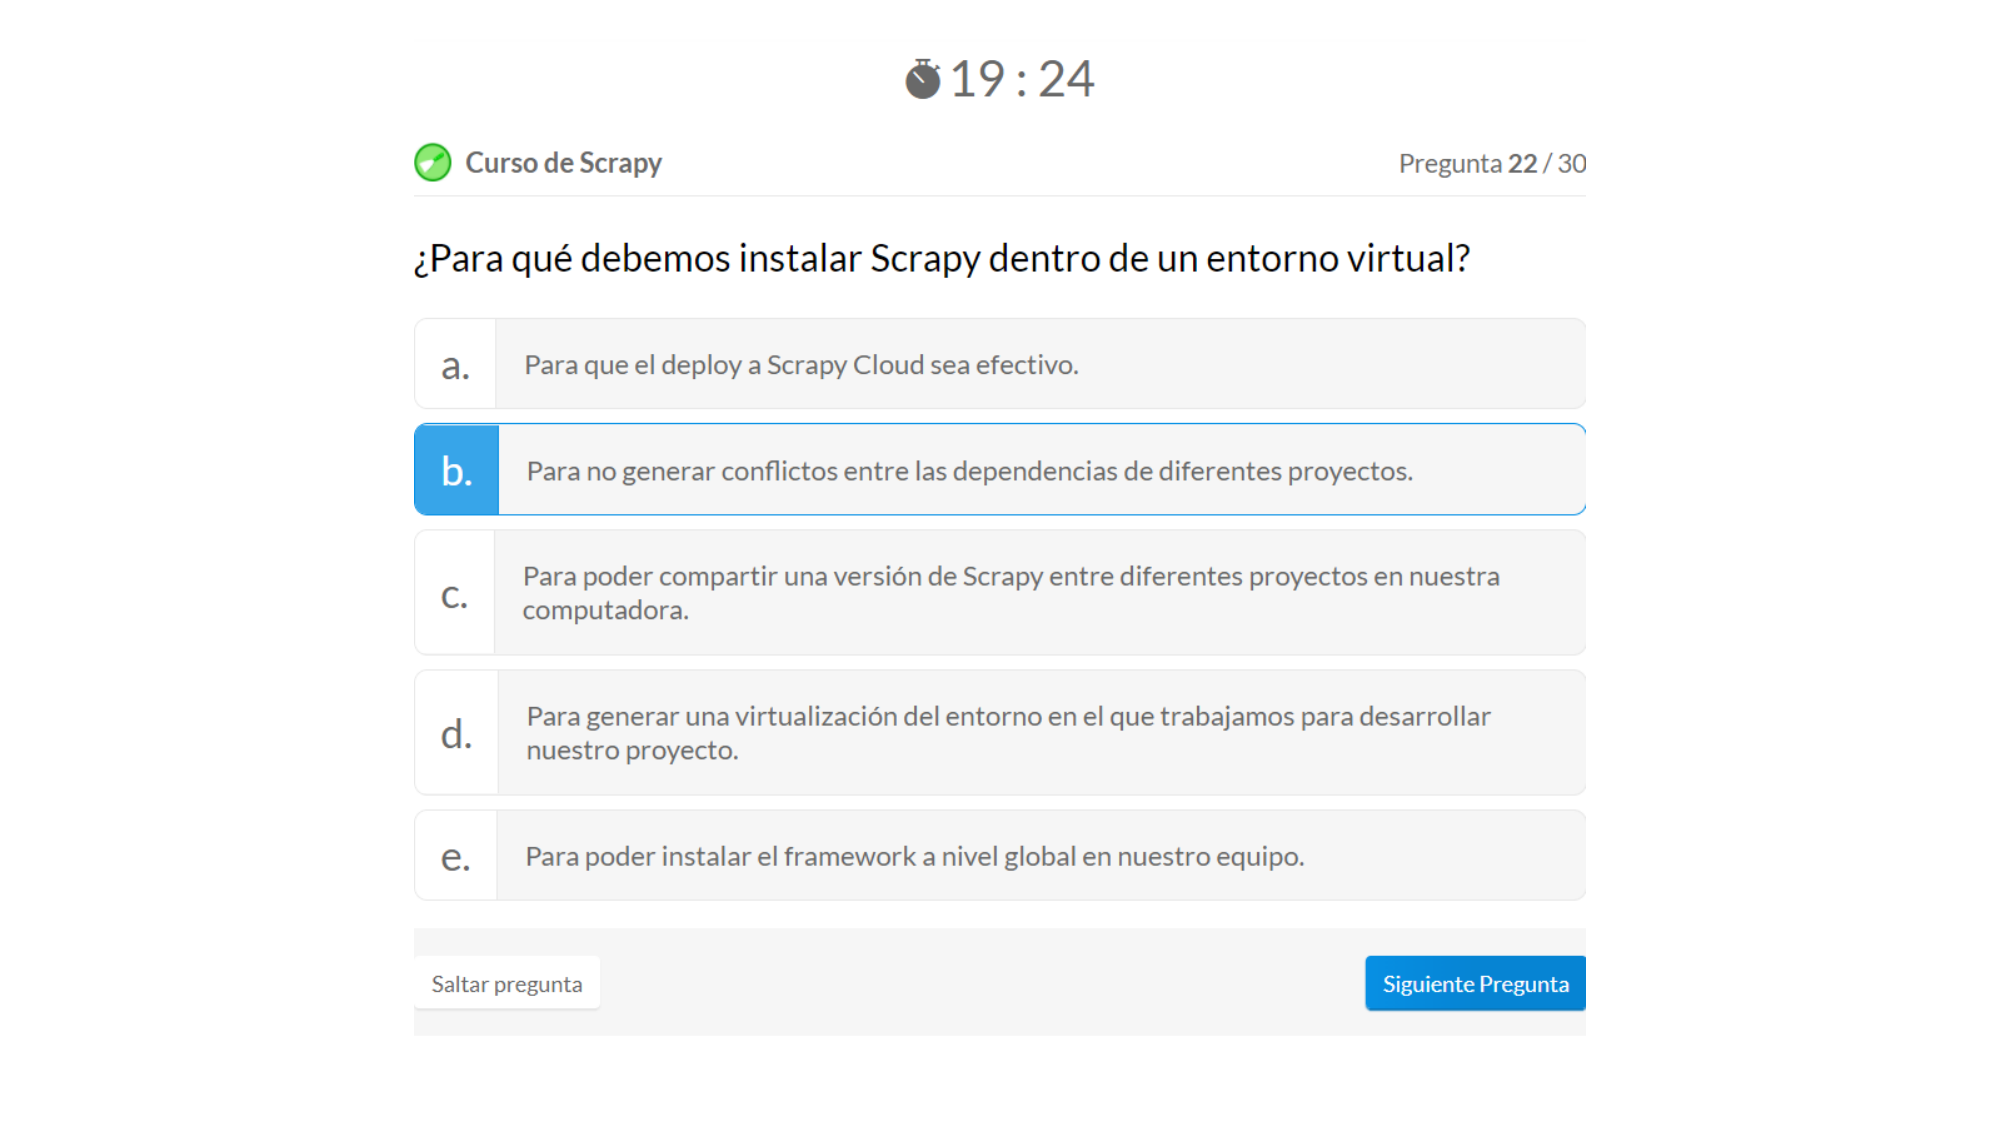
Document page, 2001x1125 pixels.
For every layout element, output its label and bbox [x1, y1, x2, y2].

picture [414, 39, 1586, 1086]
